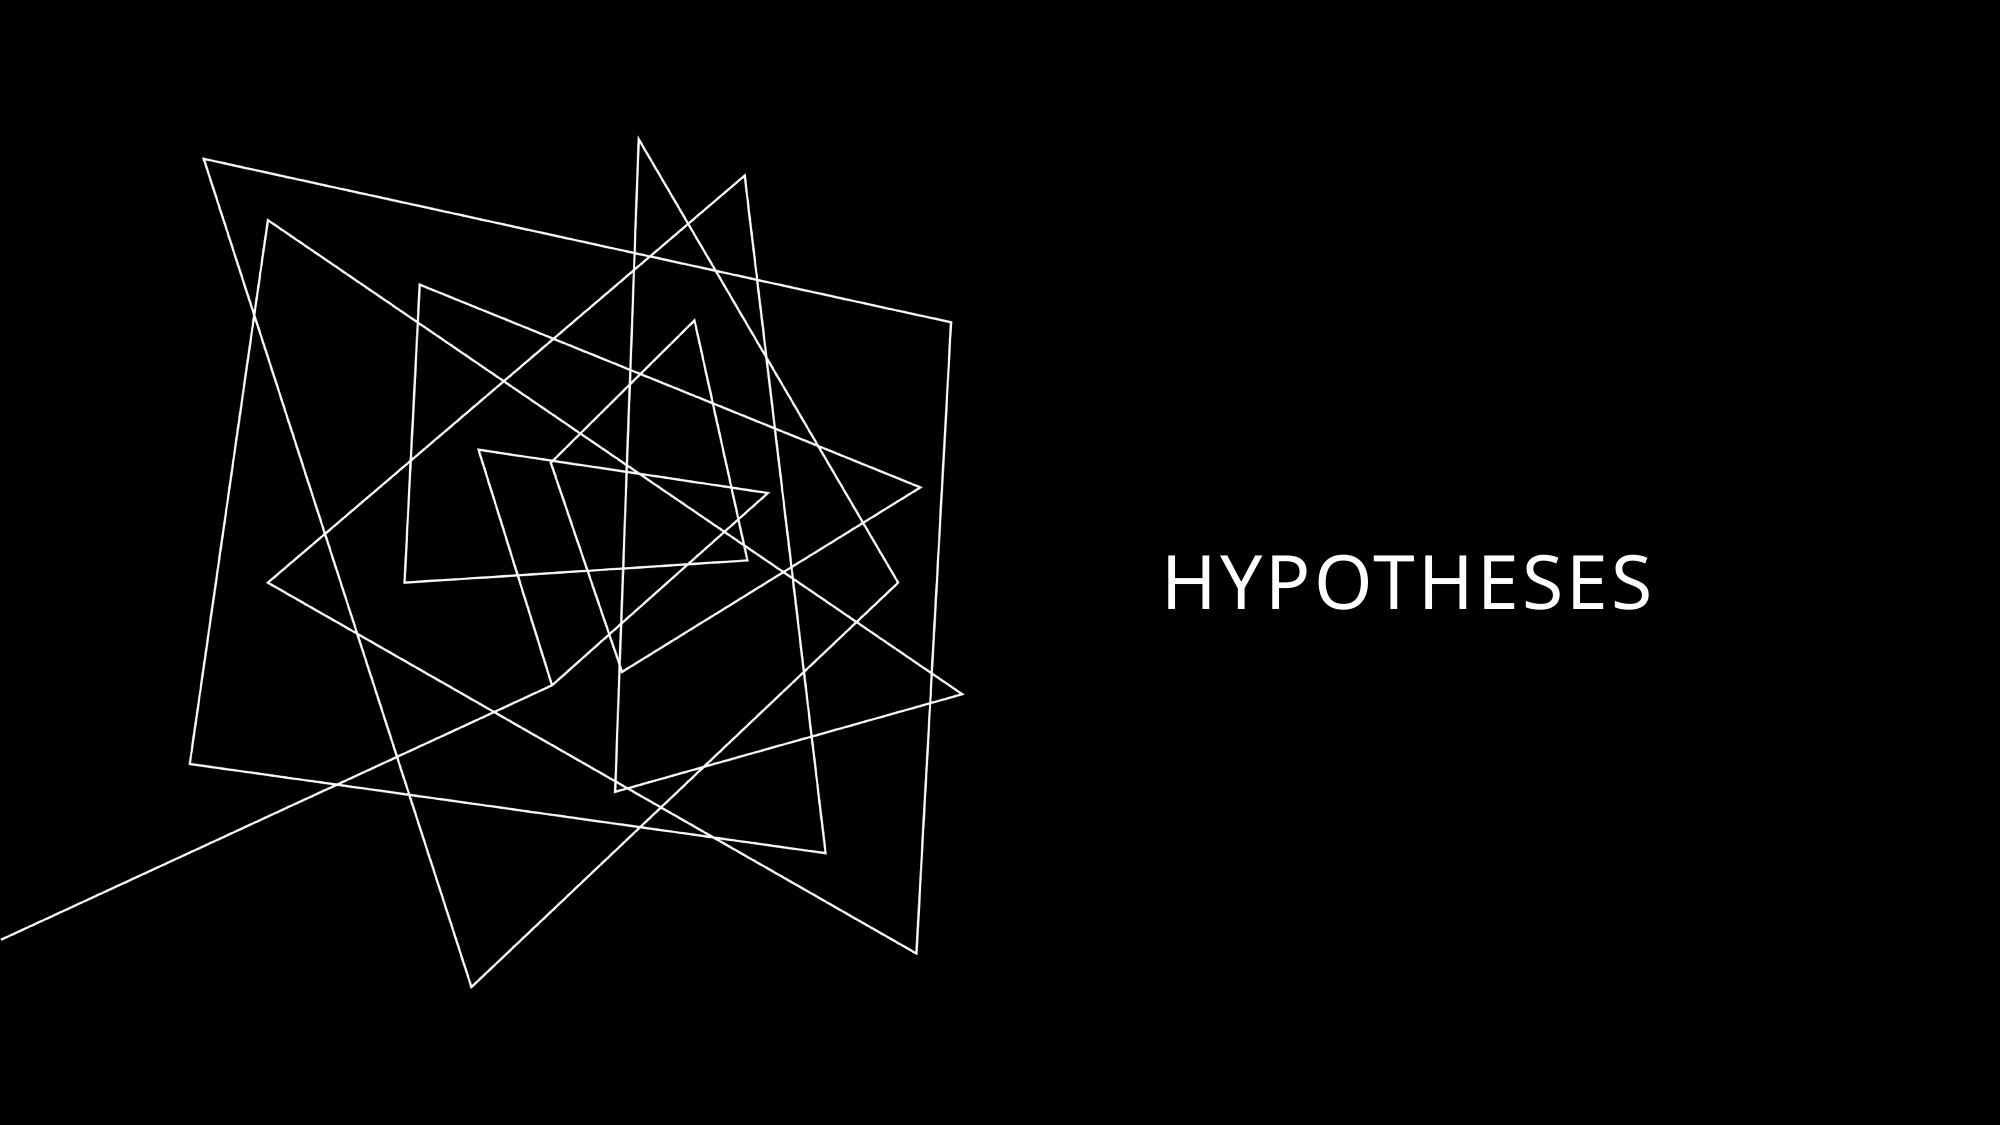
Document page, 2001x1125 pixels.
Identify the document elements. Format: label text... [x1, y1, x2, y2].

picture [0, 135, 965, 989]
title hypotheses [1146, 352, 1833, 634]
